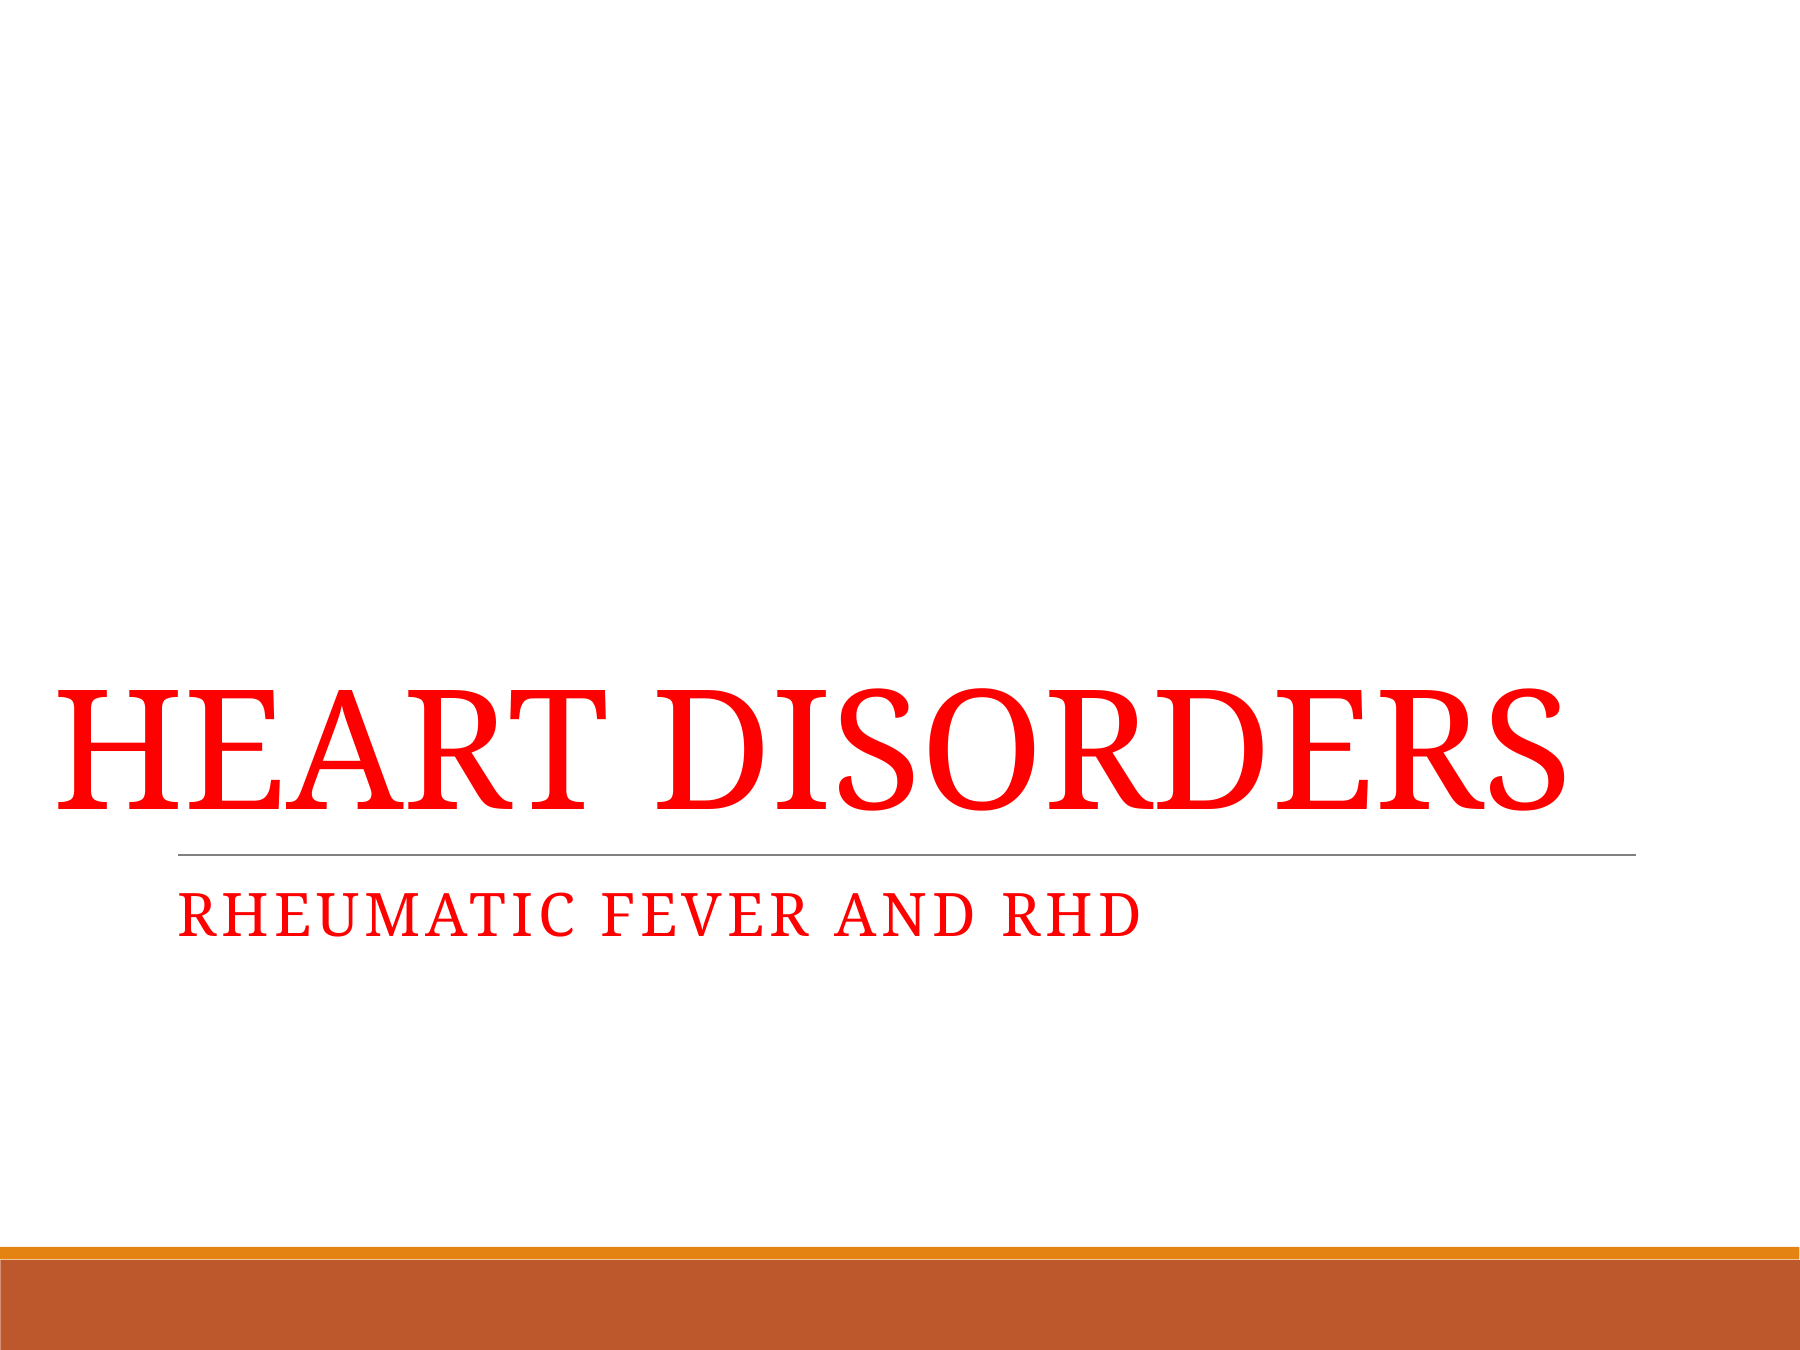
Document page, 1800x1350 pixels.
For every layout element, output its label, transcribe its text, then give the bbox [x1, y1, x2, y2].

title HEART DISORDERS [37, 149, 1647, 852]
subtitle RHEUMATIC FEVER AND RHD [162, 877, 1648, 1103]
